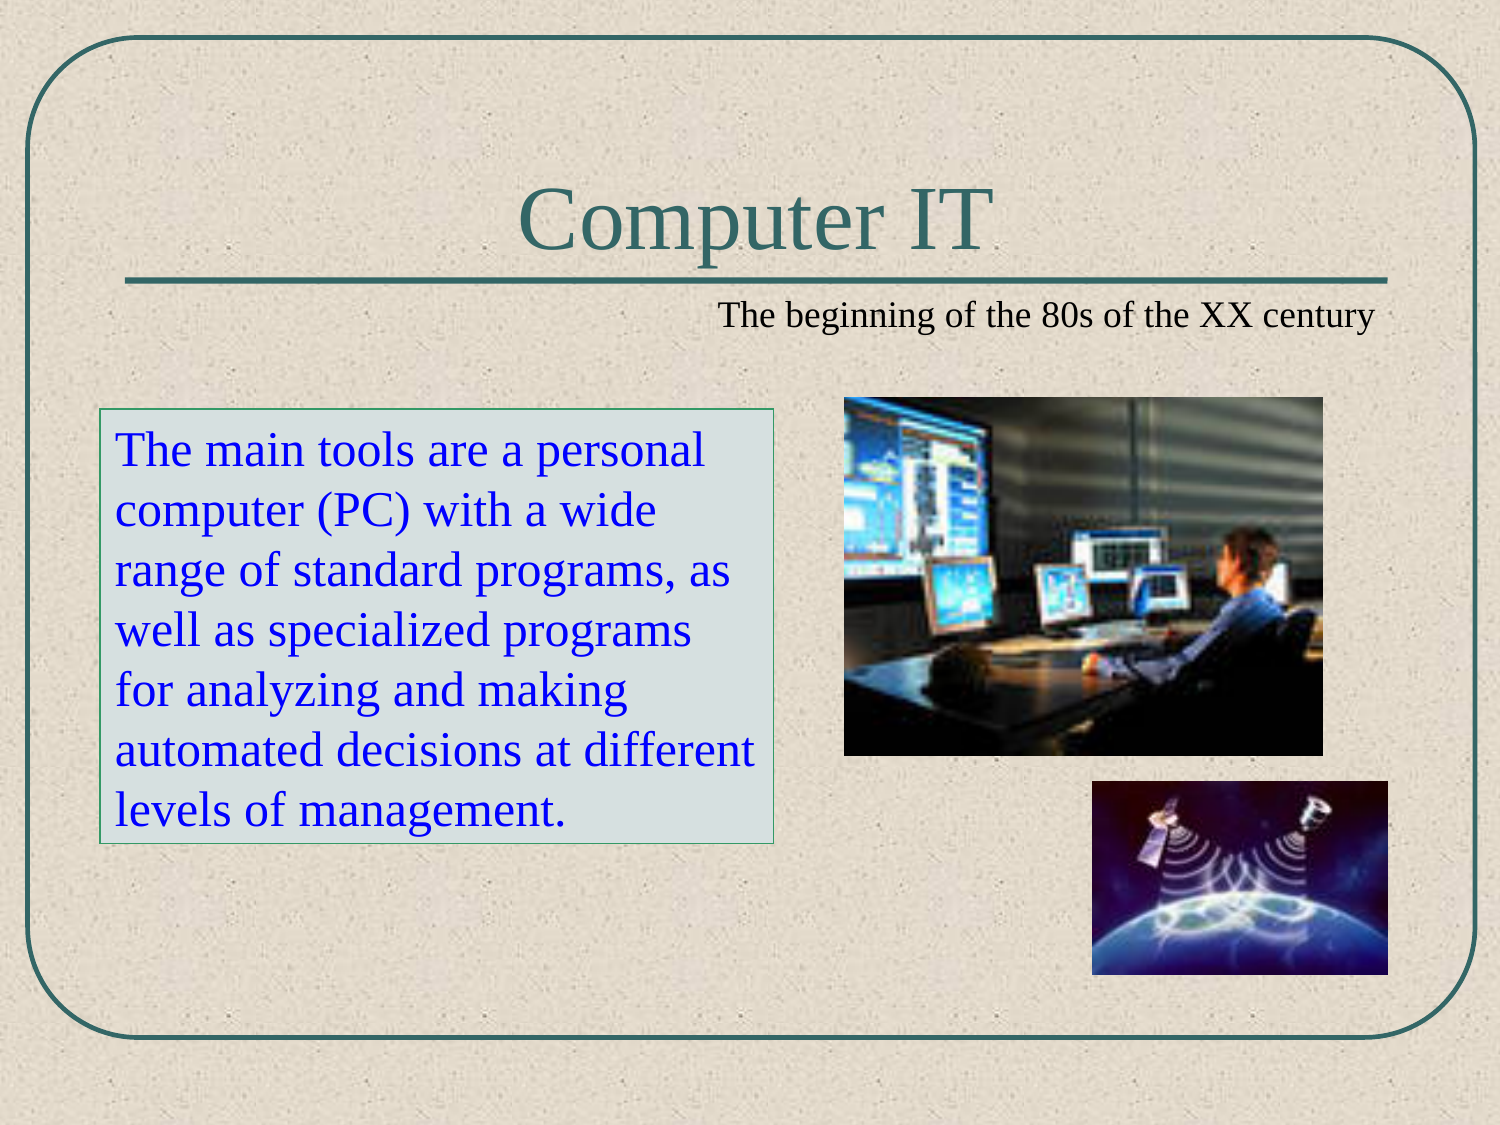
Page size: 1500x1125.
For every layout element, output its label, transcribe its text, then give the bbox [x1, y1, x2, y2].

picture [0, 0, 1500, 1125]
text_box The beginning of the 80s of the XX century [702, 282, 1400, 343]
title Computer IT [125, 87, 1388, 275]
text_box The main tools are a personal computer (PC) with a wide range of standard programs, as well as specialized programs for analyzing and making automated decisions at different levels of management. [100, 408, 774, 844]
